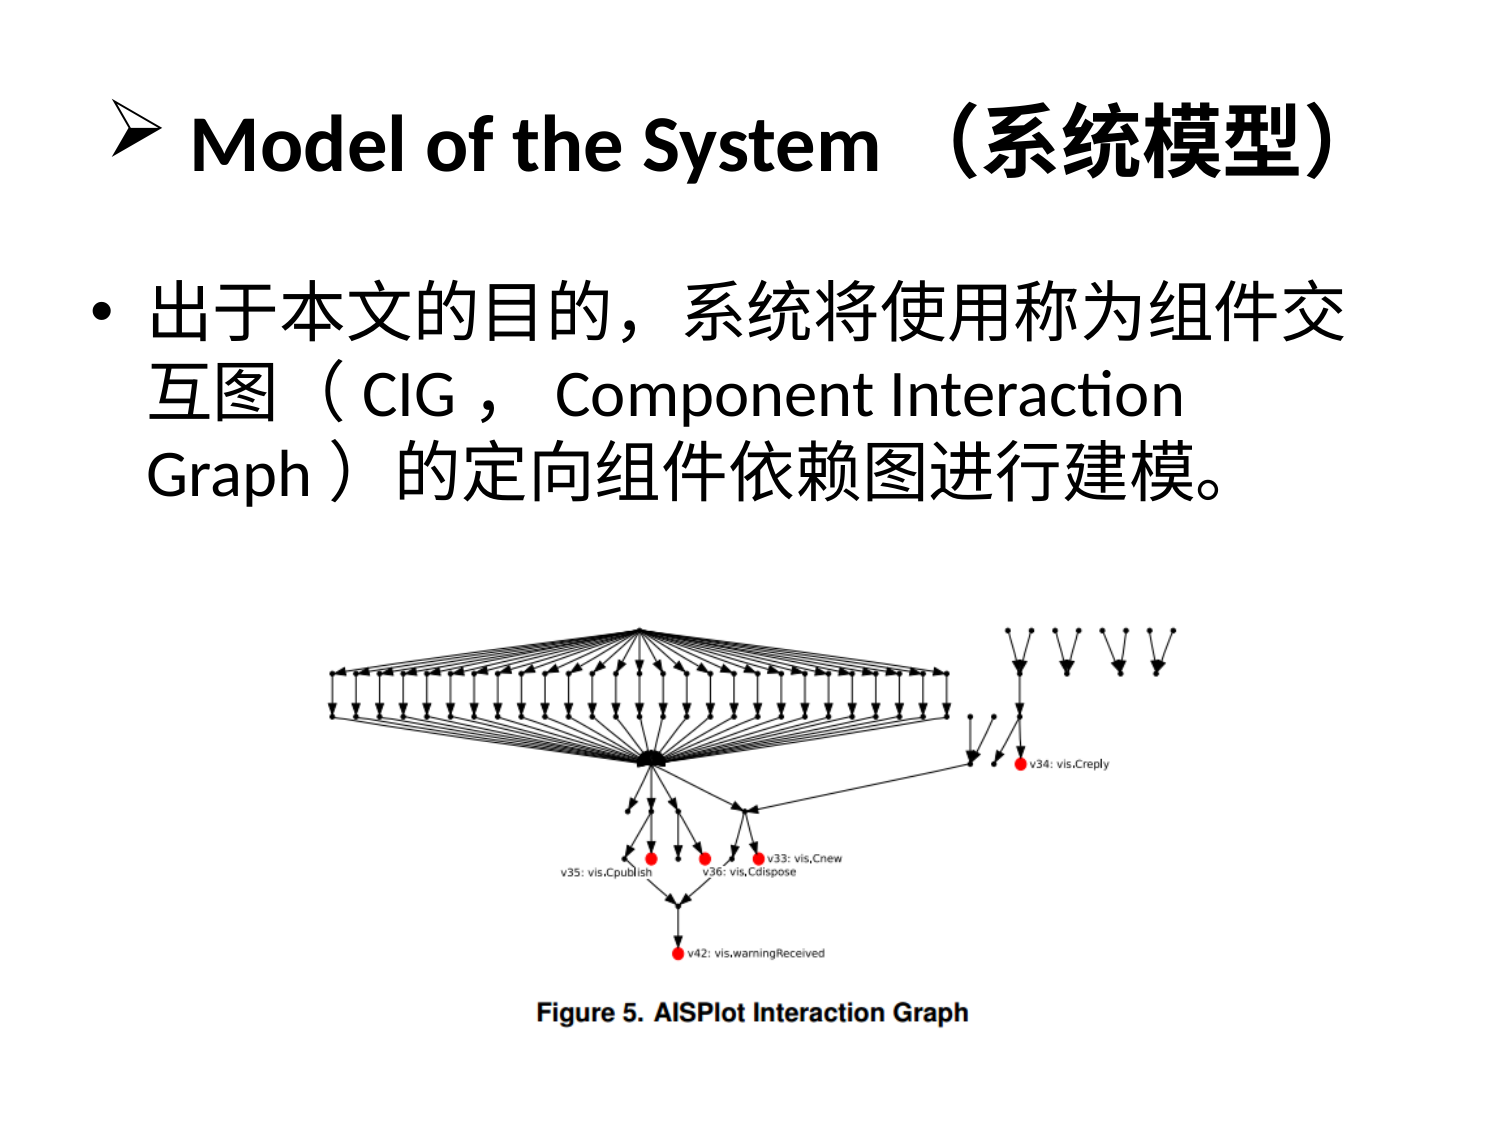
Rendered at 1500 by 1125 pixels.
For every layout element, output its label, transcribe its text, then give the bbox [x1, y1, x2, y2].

picture [300, 550, 1189, 1049]
list 出于本文的目的，系统将使用称为组件交互图（CIG，Component Interaction Graph）的定向组件依赖图进行建模。 [75, 262, 1425, 1005]
title Model of the System（系统模型） [75, 45, 1425, 233]
